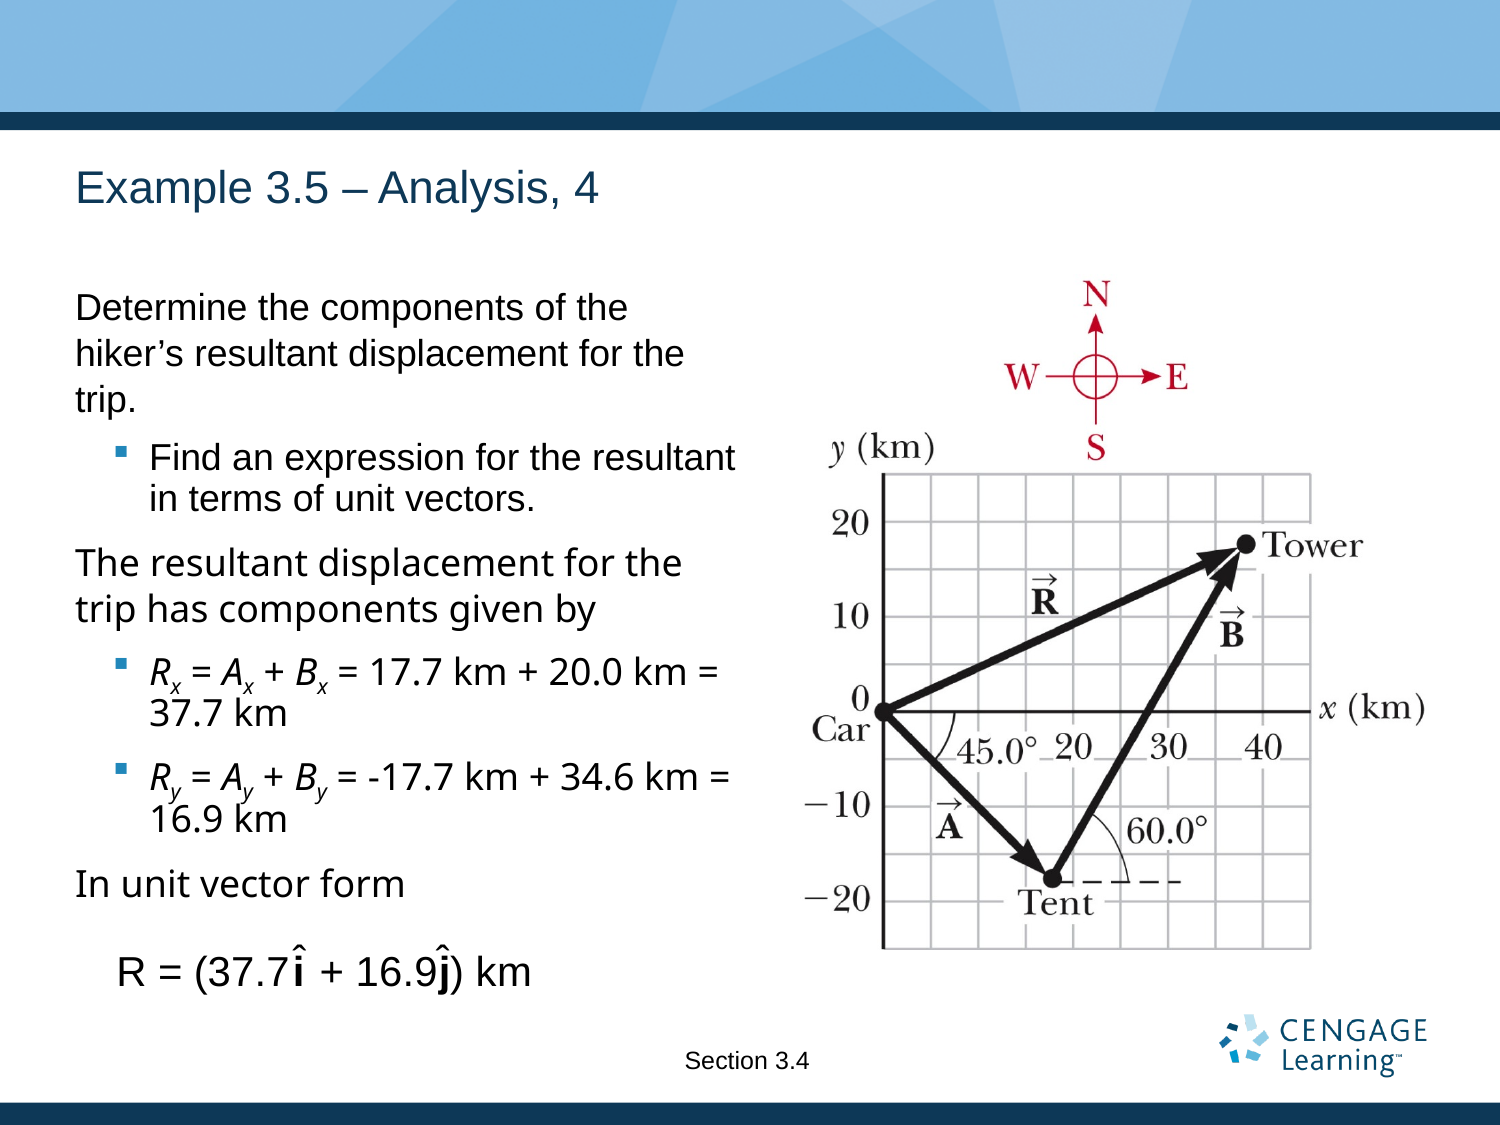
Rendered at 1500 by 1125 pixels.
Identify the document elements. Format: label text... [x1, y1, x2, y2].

picture [1195, 990, 1450, 1101]
text_box Section 3.4 [587, 1037, 825, 1083]
picture [799, 274, 1430, 951]
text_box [112, 937, 538, 1004]
title Example 3.5 – Analysis, 4 [75, 137, 1313, 233]
picture [0, 0, 1500, 112]
list Determine the components of the hiker’s resultant displacement for the trip. Find an expression for the resultant in terms of unit vectors. The resultant displacement for the trip has components given by Rx = Ax + Bx = 17.7 km + 20.0 km = 37.7 km Ry = Ay + By = -17.7 km + 34.6 km = 16.9 km In unit vector form [75, 282, 738, 1006]
